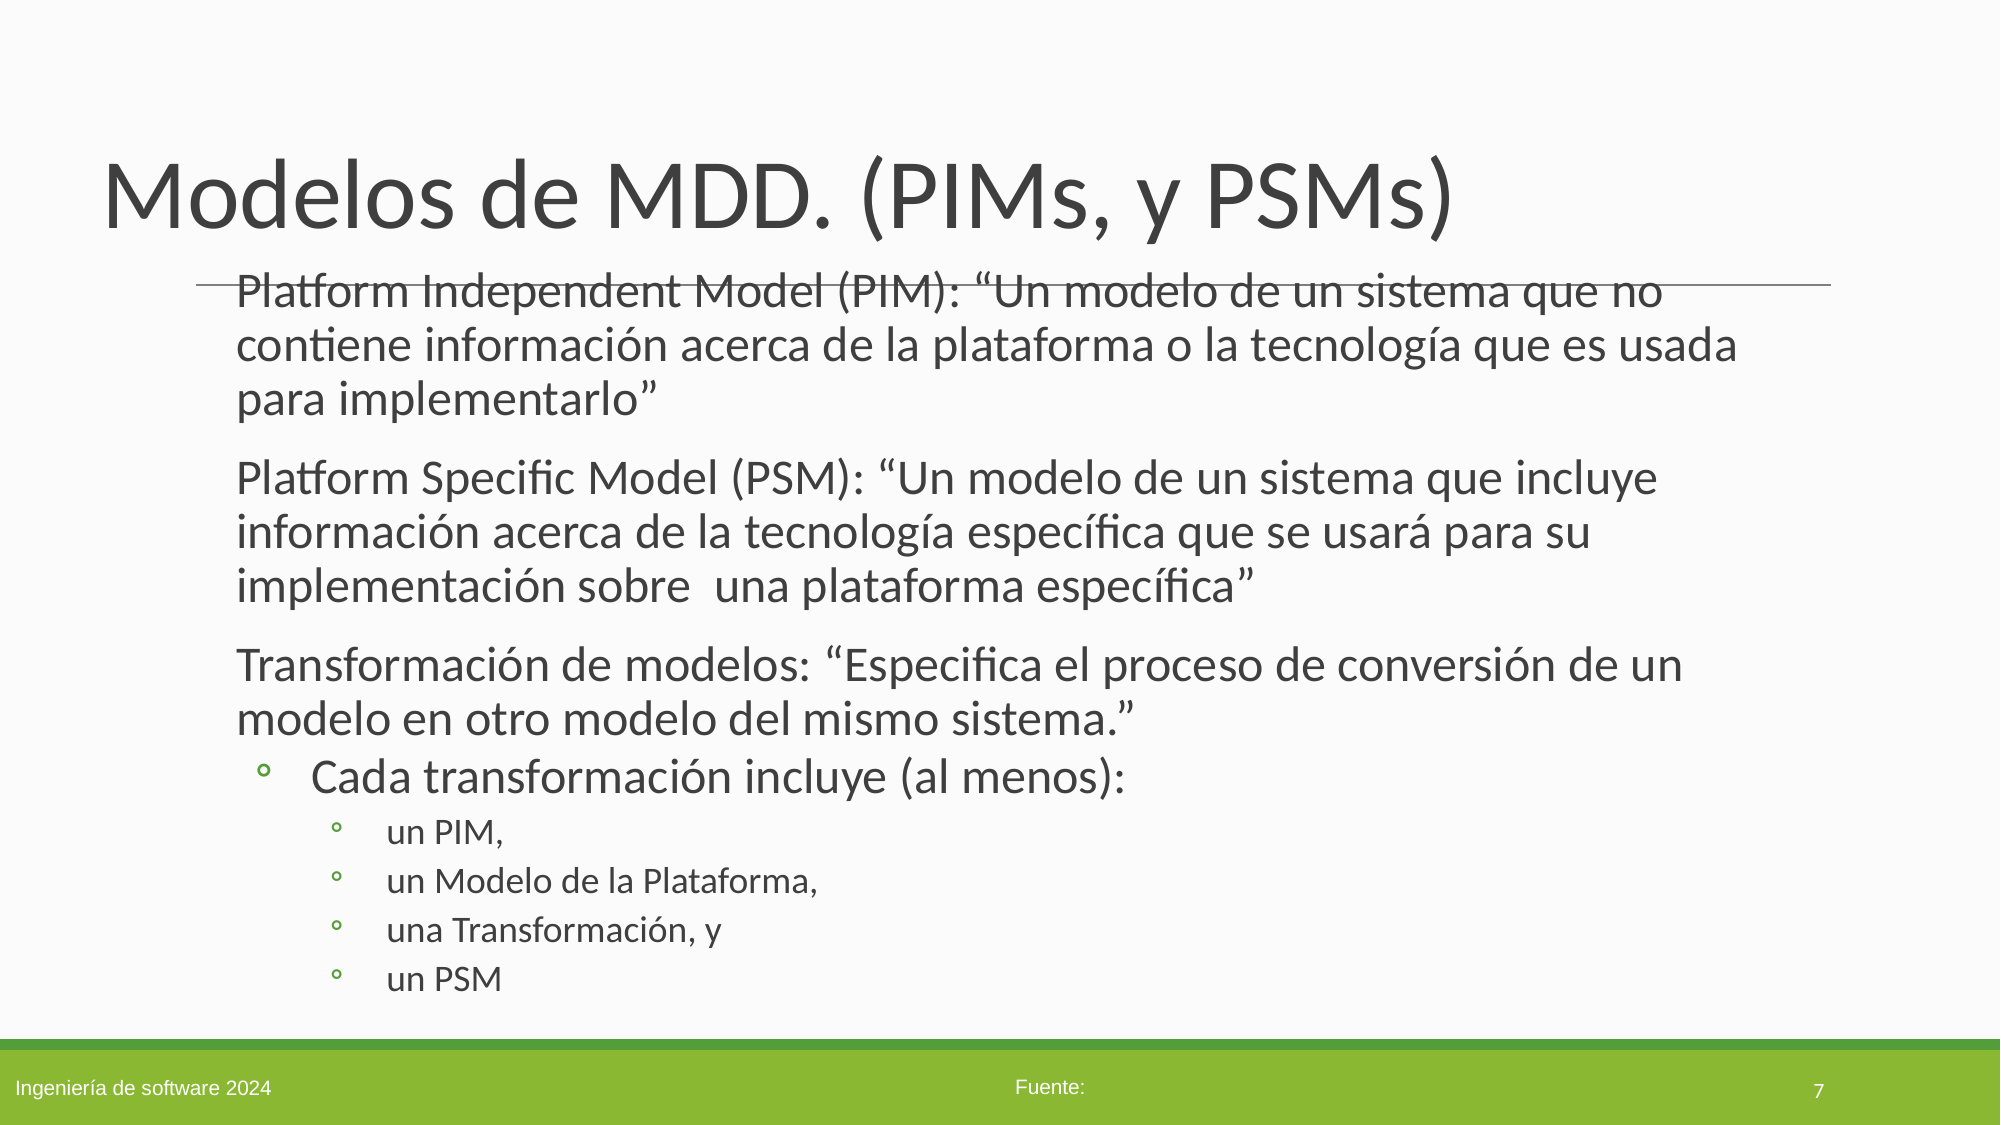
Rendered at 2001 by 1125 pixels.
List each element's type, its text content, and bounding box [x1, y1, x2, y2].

title Modelos de MDD. (PIMs, y PSMs) [86, 69, 1754, 257]
slide_number 7 [1624, 1059, 1840, 1120]
list Platform Independent Model (PIM): “Un modelo de un sistema que no contiene información acerca de la plataforma o la tecnología que es usada para implementarlo” Platform Specific Model (PSM): “Un modelo de un sistema que incluye información acerca de la tecnología específica que se usará para su implementación sobre una plataforma específica” Transformación de modelos: “Especifica el proceso de conversión de un modelo en otro modelo del mismo sistema.” Cada transformación incluye (al menos): un PIM, un Modelo de la Plataforma, una Transformación, y un PSM [161, 256, 1812, 917]
